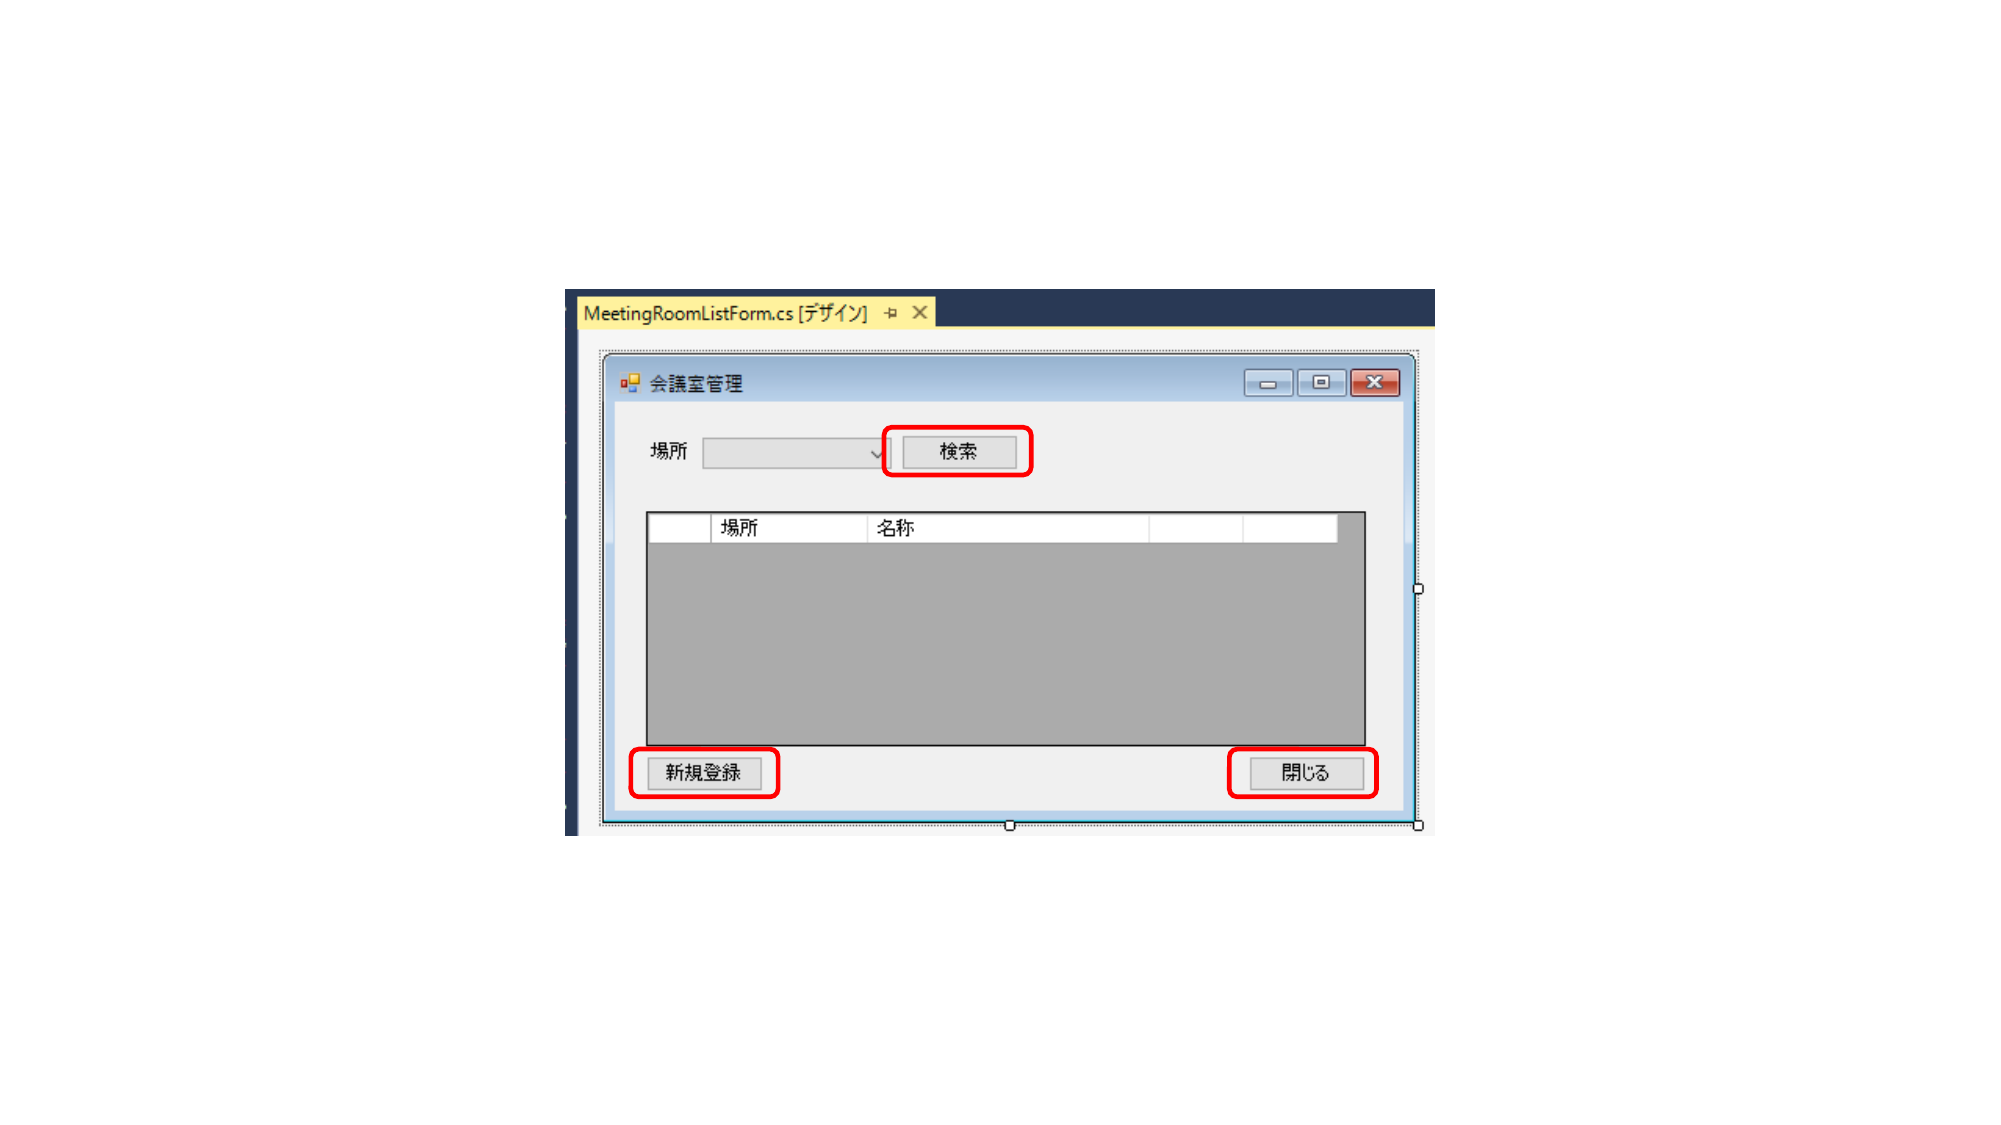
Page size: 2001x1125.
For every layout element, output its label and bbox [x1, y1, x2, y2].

picture [565, 289, 1435, 836]
